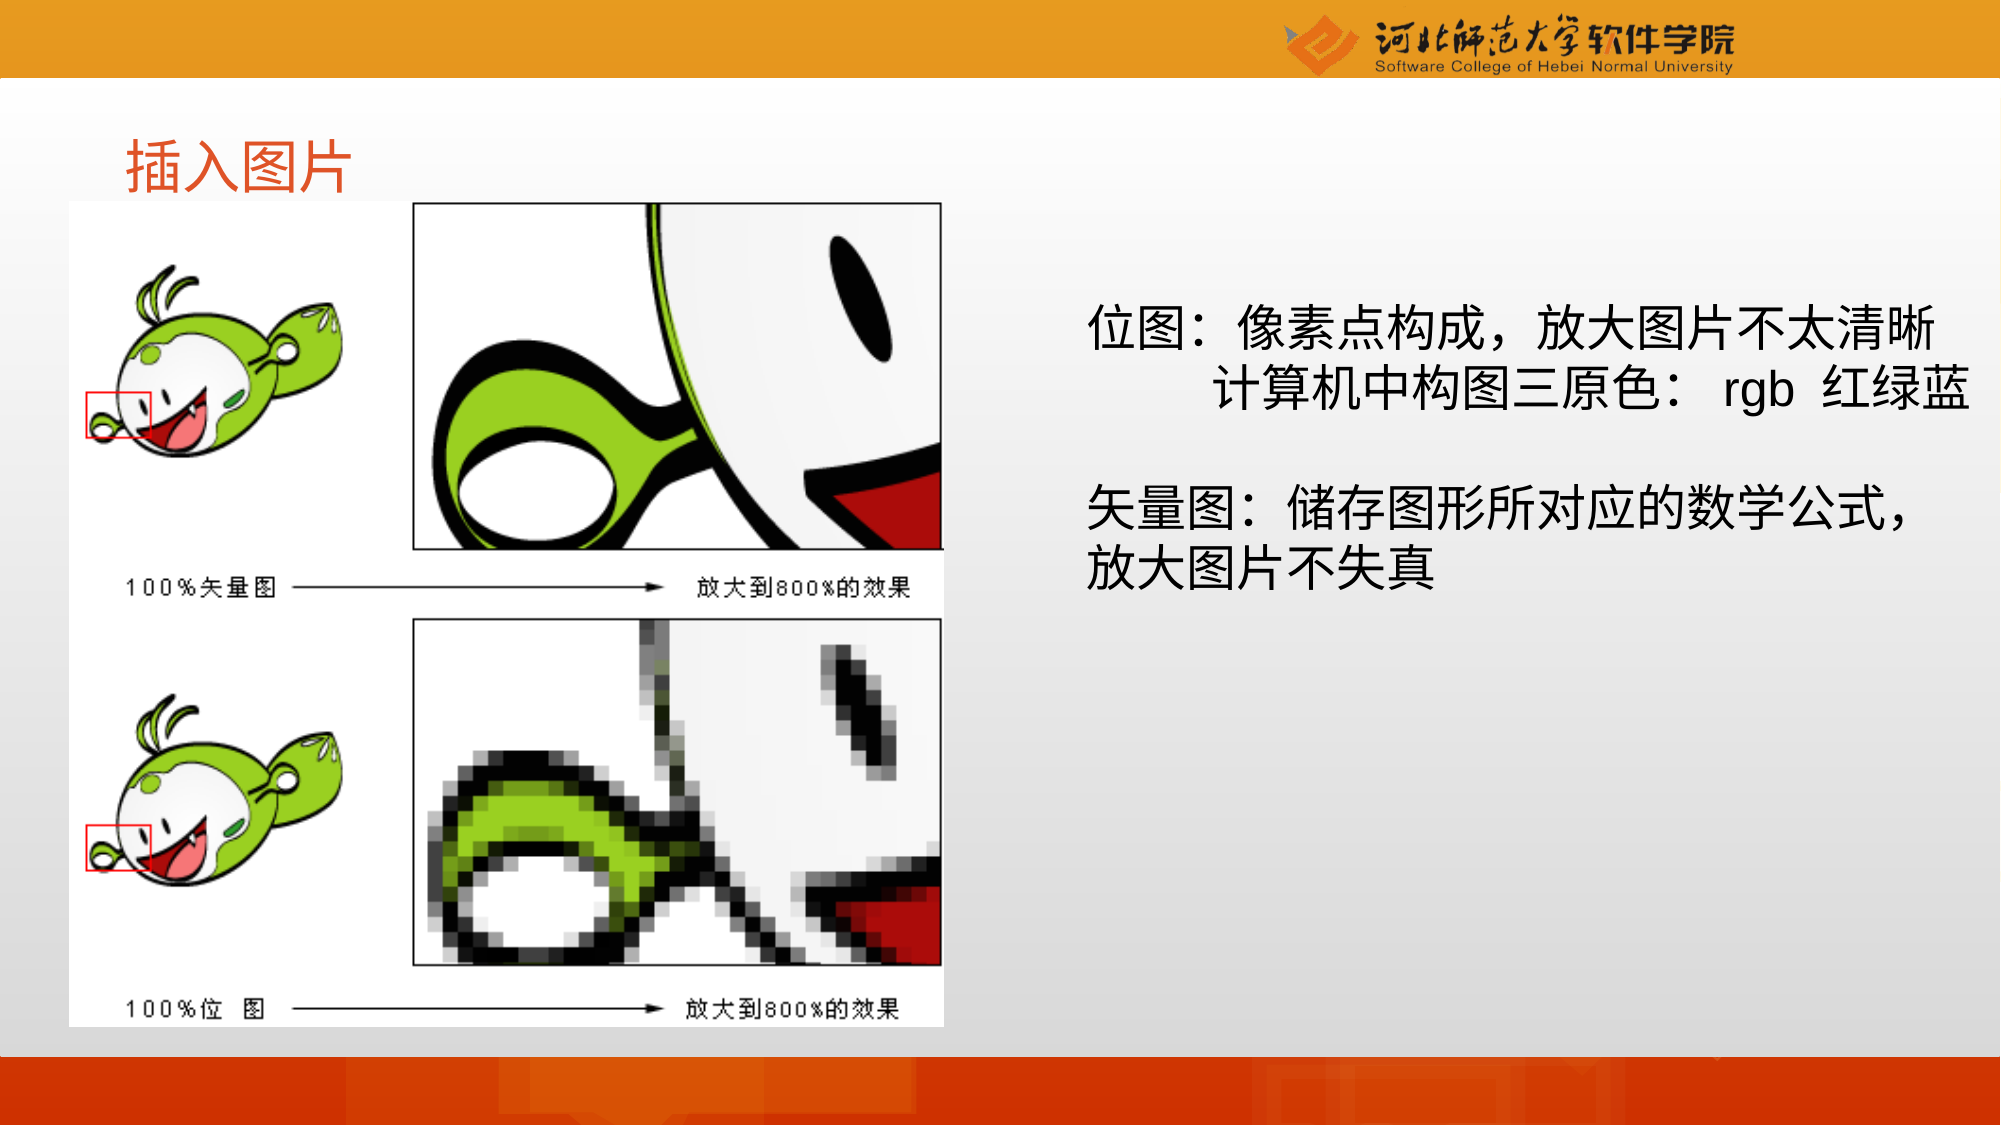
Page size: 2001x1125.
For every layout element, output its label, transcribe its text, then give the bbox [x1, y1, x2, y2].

text_box 插入图片 [109, 97, 1900, 208]
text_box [1278, 4, 1750, 79]
text_box 位图：像素点构成，放大图片不太清晰 计算机中构图三原色：rgb 红绿蓝 矢量图：储存图形所对应的数学公式，放大图片不失真 [1071, 289, 1990, 665]
picture [69, 201, 944, 1027]
text_box [0, 78, 2000, 1057]
